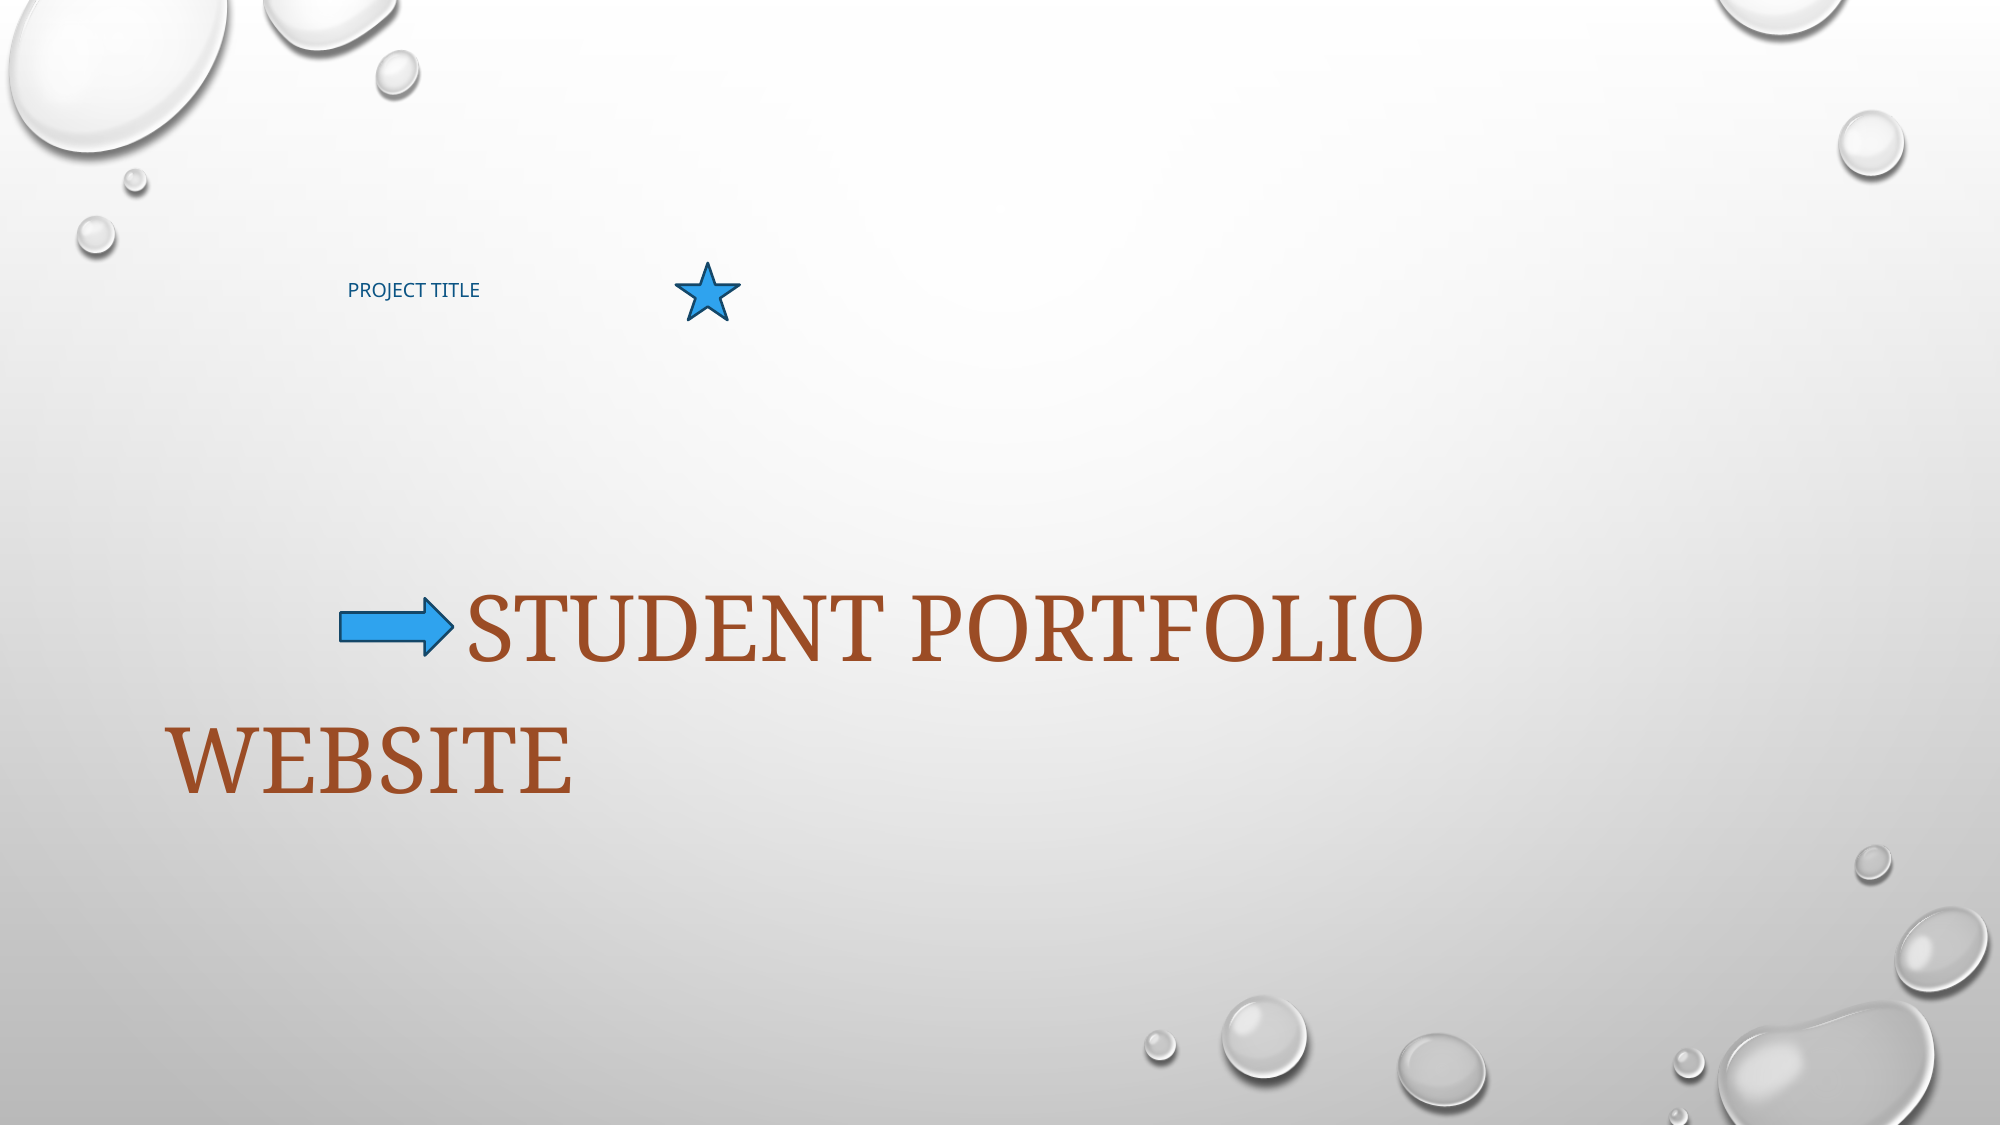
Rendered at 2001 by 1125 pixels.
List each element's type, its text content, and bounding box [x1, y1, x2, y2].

text_box [674, 261, 741, 322]
picture [0, 0, 2000, 1125]
text_box [339, 597, 455, 657]
list Student Portfolio Website [149, 388, 1850, 950]
title Project Title [106, 230, 722, 354]
